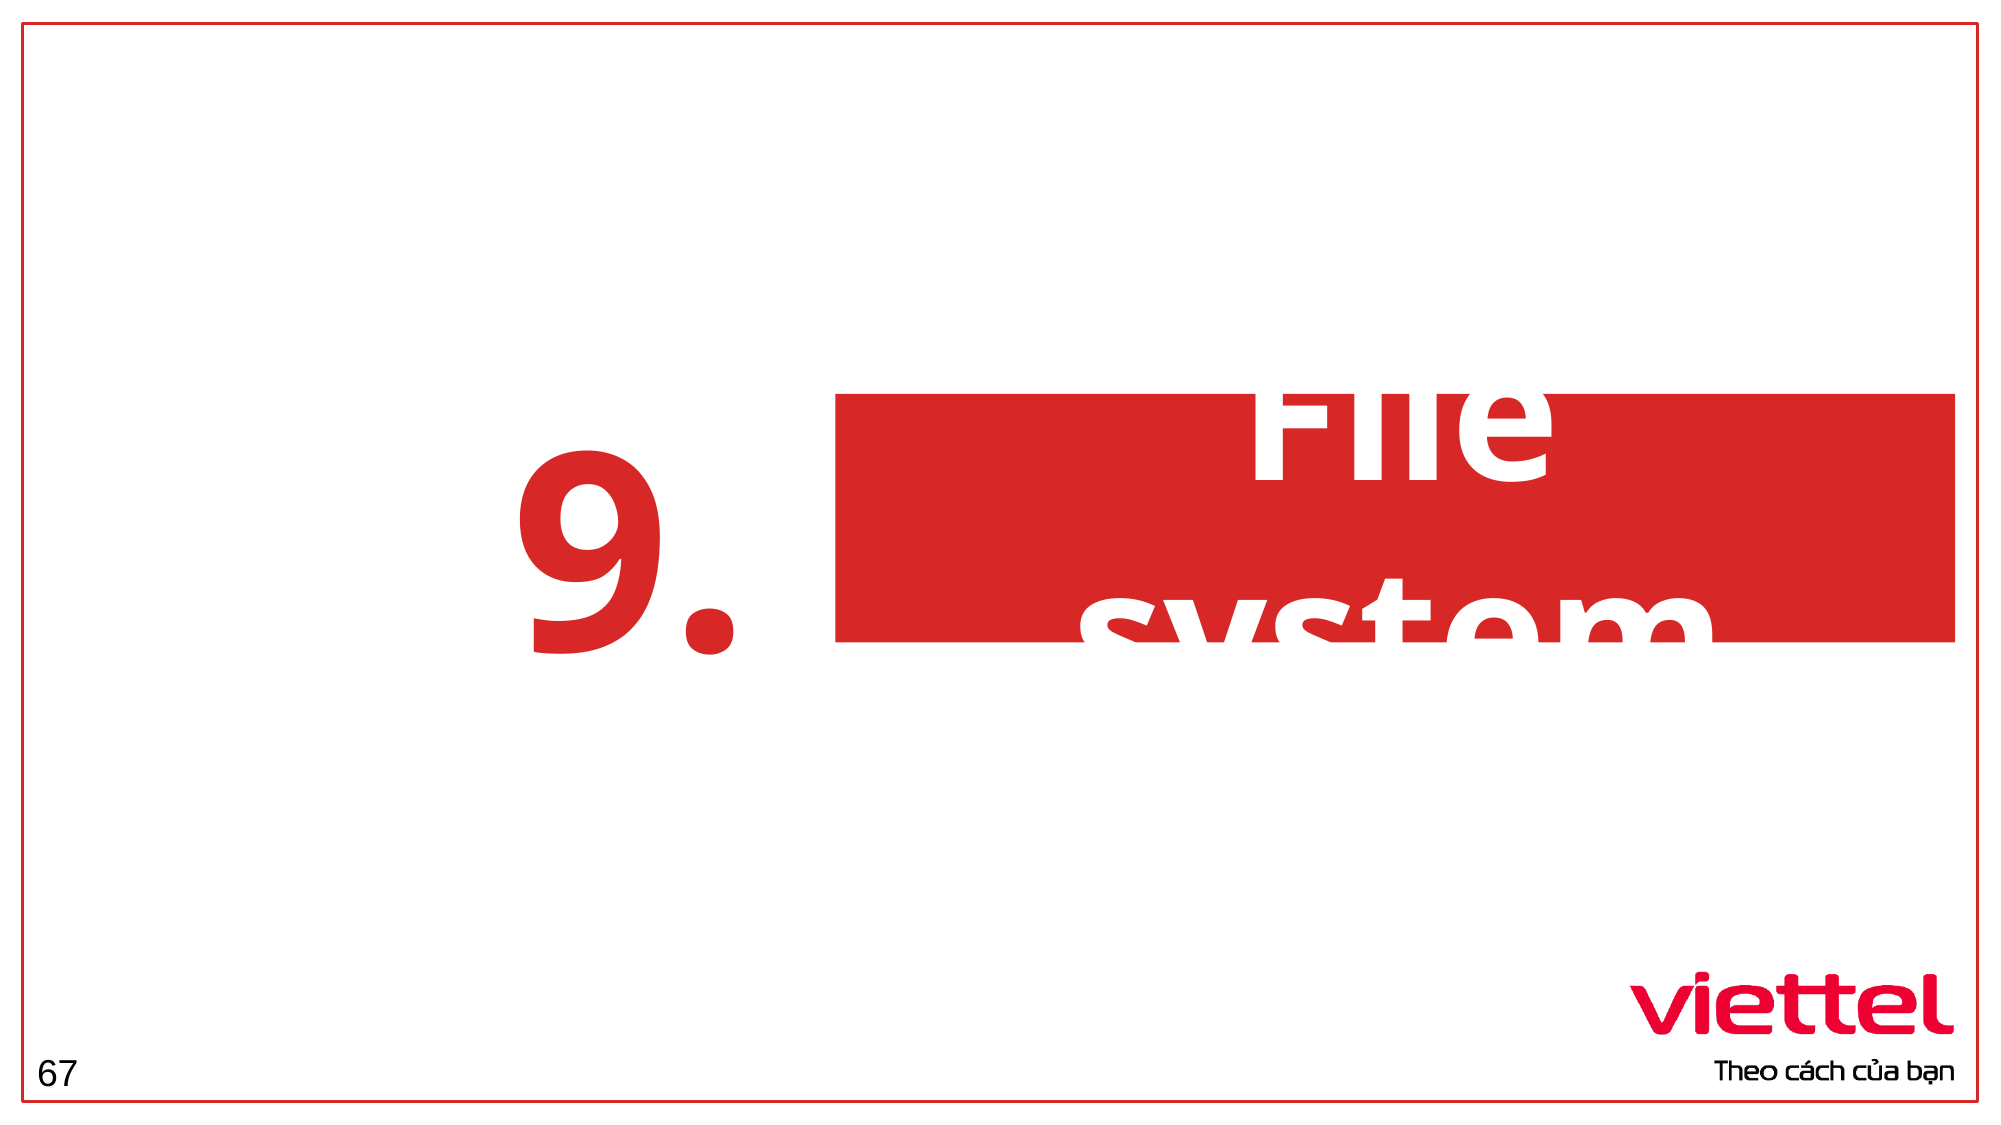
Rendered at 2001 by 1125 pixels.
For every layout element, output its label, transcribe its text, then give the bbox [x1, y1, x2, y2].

text_box File system [902, 437, 1897, 597]
title 9. [448, 437, 813, 643]
picture [1627, 971, 1956, 1085]
